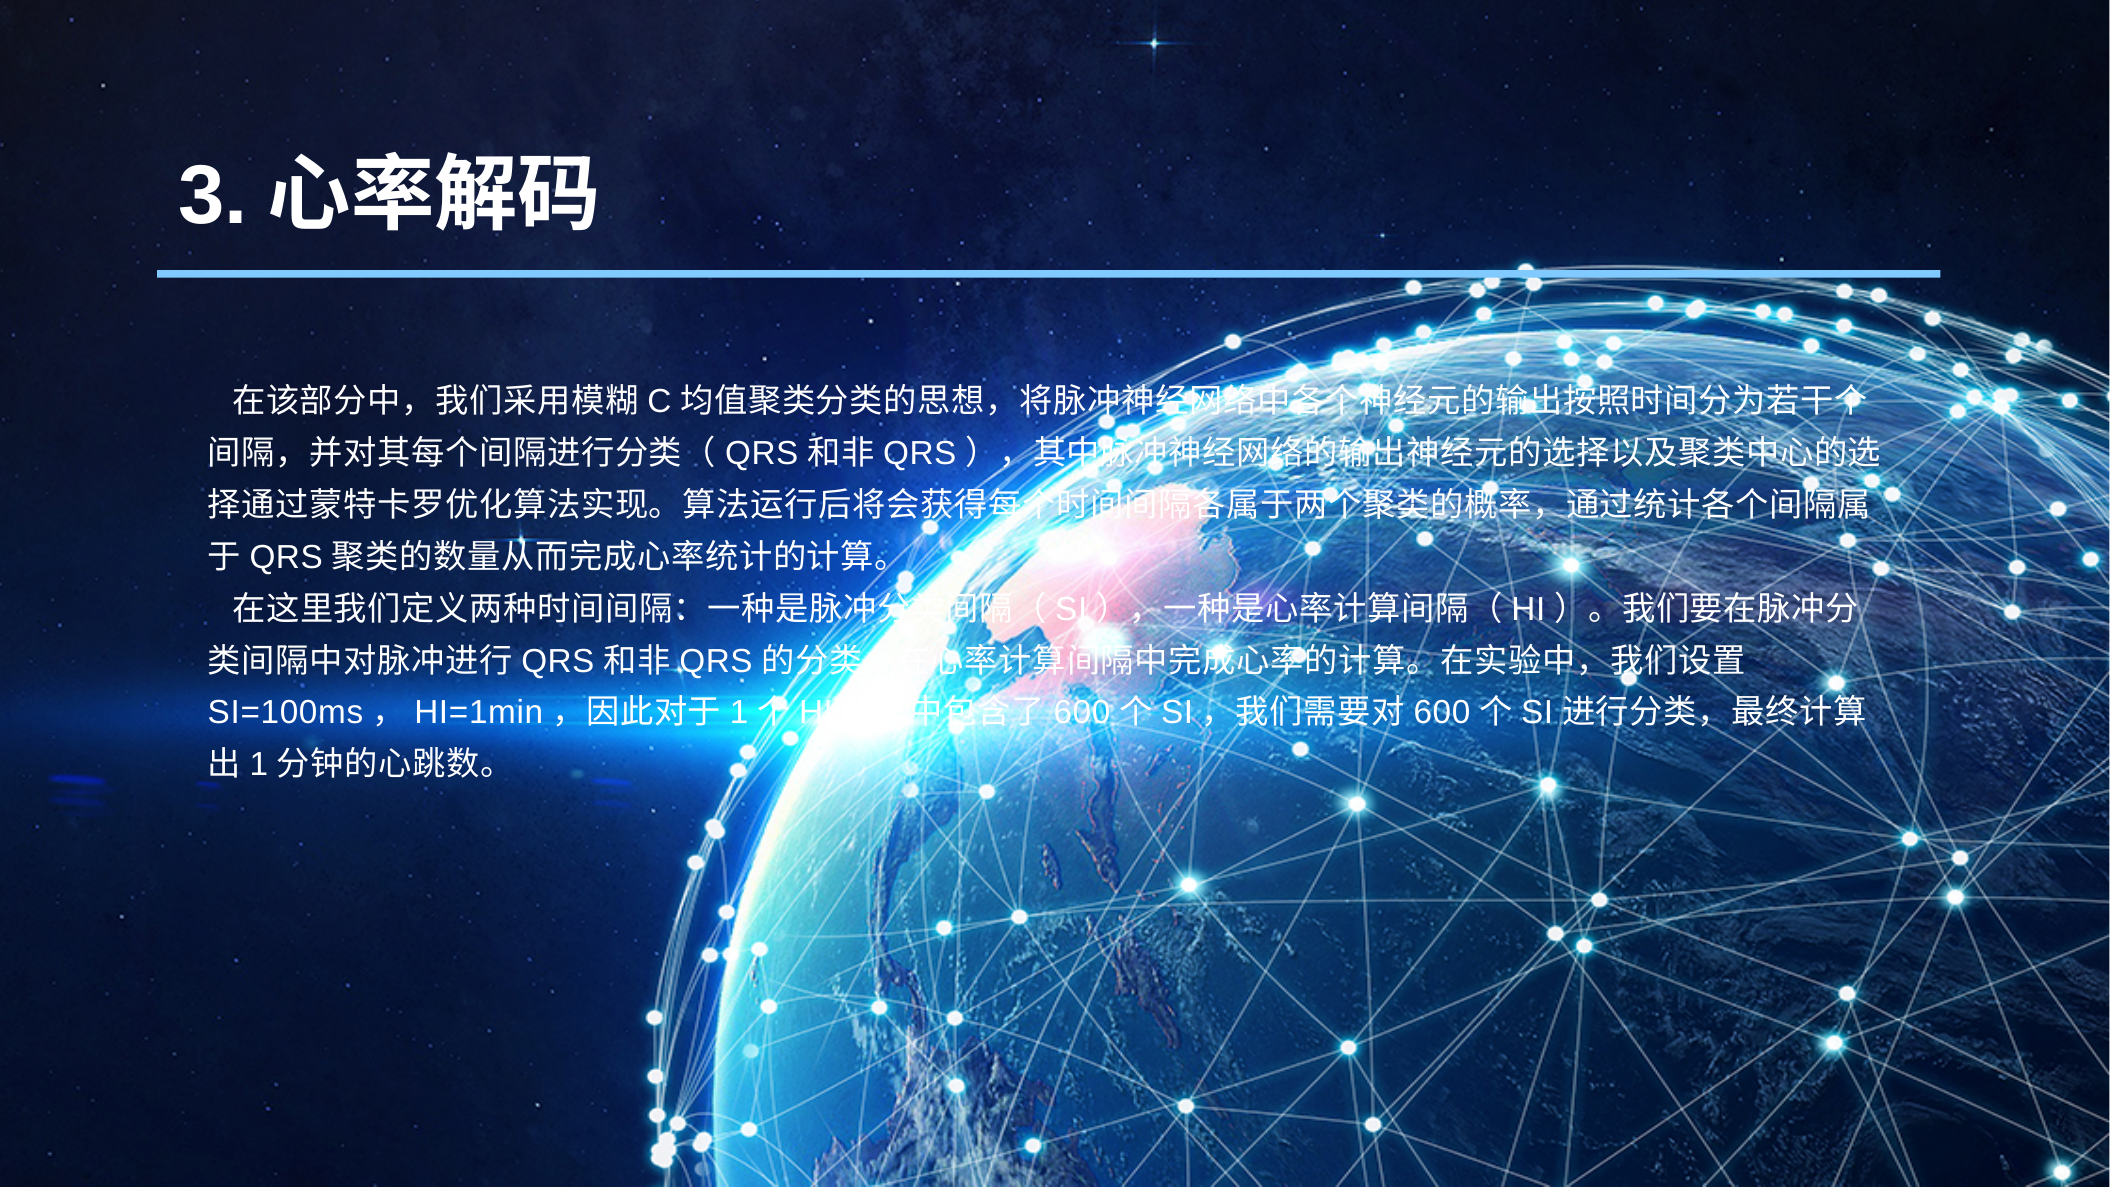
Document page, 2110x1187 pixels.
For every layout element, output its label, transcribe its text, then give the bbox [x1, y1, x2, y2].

text_box [156, 269, 1942, 279]
text_box 3.心率解码 [157, 129, 1072, 251]
picture [0, 0, 2110, 1187]
text_box 在该部分中，我们采用模糊C均值聚类分类的思想，将脉冲神经网络中各个神经元的输出按照时间分为若干个间隔，并对其每个间隔进行分类（QRS和非QRS），其中脉冲神经网络的输出神经元的选择以及聚类中心的选择通过蒙特卡罗优化算法实现。算法运行后将会获得每个时间间隔各属于两个聚类的概率，通过统计各个间隔属于QRS聚类的数量从而完成心率统计的计算。 在这里我们定义两种时间间隔：一种是脉冲分类间隔（SI），一种是心率计算间隔（HI）。我们要在脉冲分类间隔中对脉冲进行QRS和非QRS的分类，在心率计算间隔中完成心率的计算。在实验中，我们设置SI=100ms，HI=1min，因此对于1个HI，其中包含了600个SI，我们需要对600个SI进行分类，最终计算出1分钟的心跳数。 [186, 356, 1912, 838]
